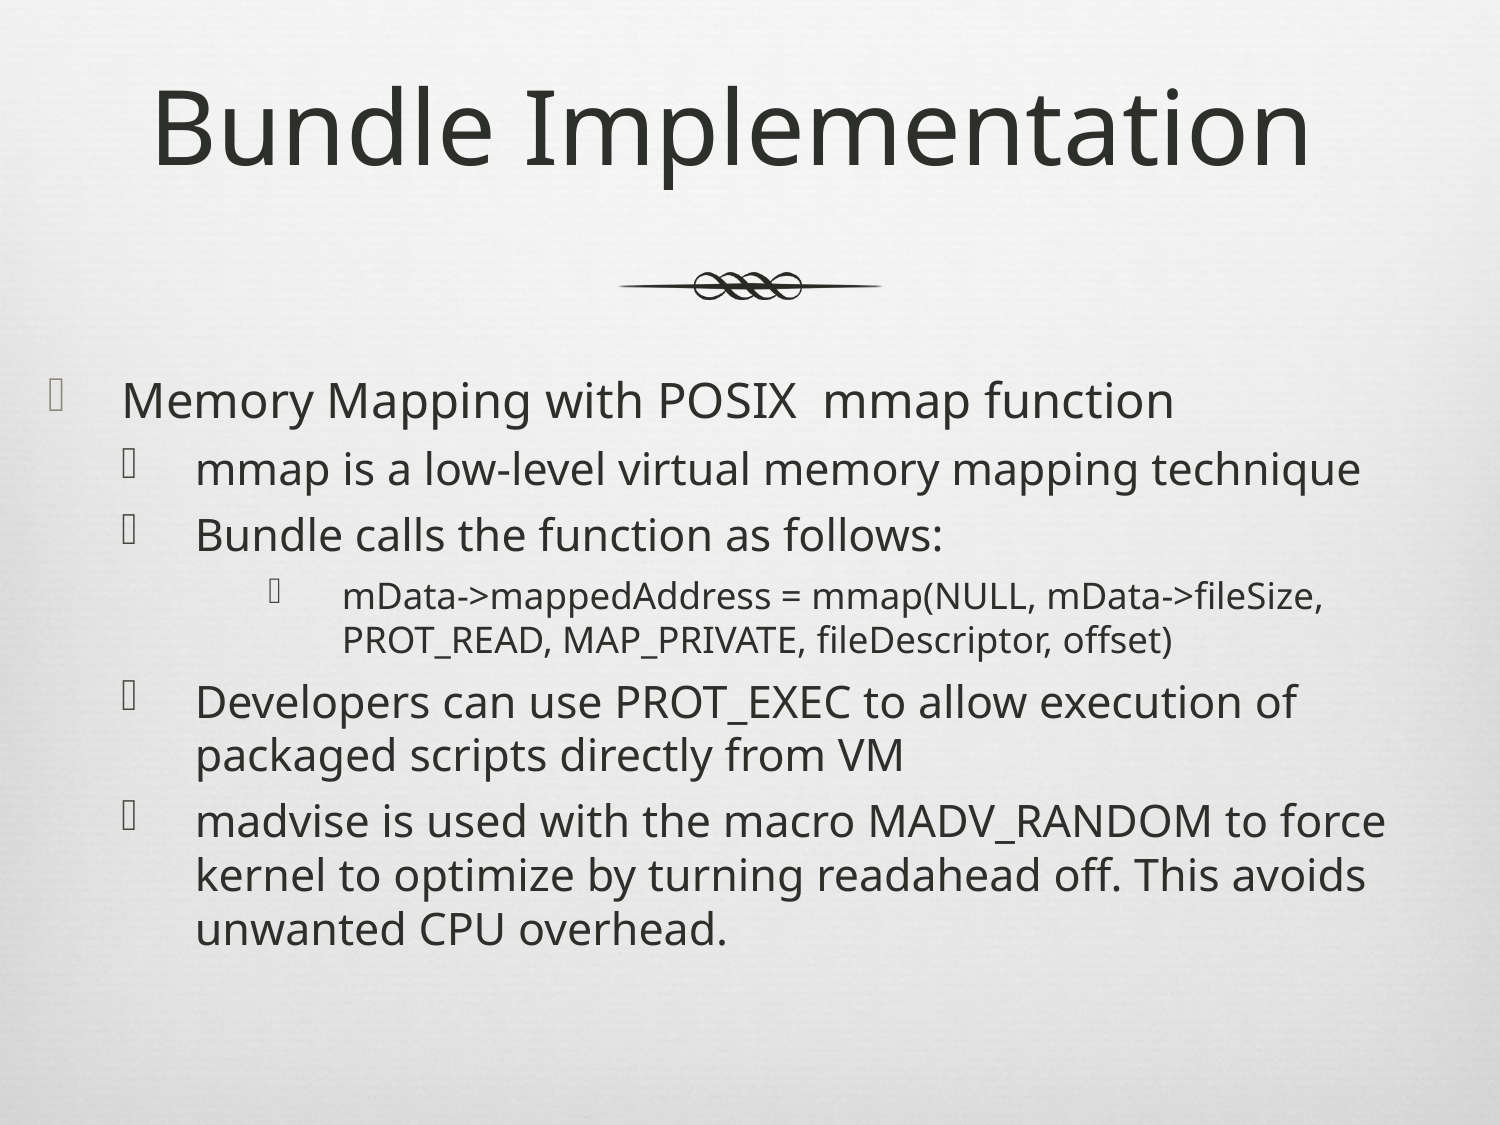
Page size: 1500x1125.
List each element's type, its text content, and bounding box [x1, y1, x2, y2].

list Memory Mapping with POSIX mmap function mmap is a low-level virtual memory mapping technique Bundle calls the function as follows: mData->mappedAddress = mmap(NULL, mData->fileSize, PROT_READ, MAP_PRIVATE, fileDescriptor, offset) Developers can use PROT_EXEC to allow execution of packaged scripts directly from VM madvise is used with the macro MADV_RANDOM to force kernel to optimize by turning readahead off. This avoids unwanted CPU overhead. [32, 362, 1457, 963]
title Bundle Implementation [112, 11, 1388, 236]
picture [615, 272, 885, 300]
